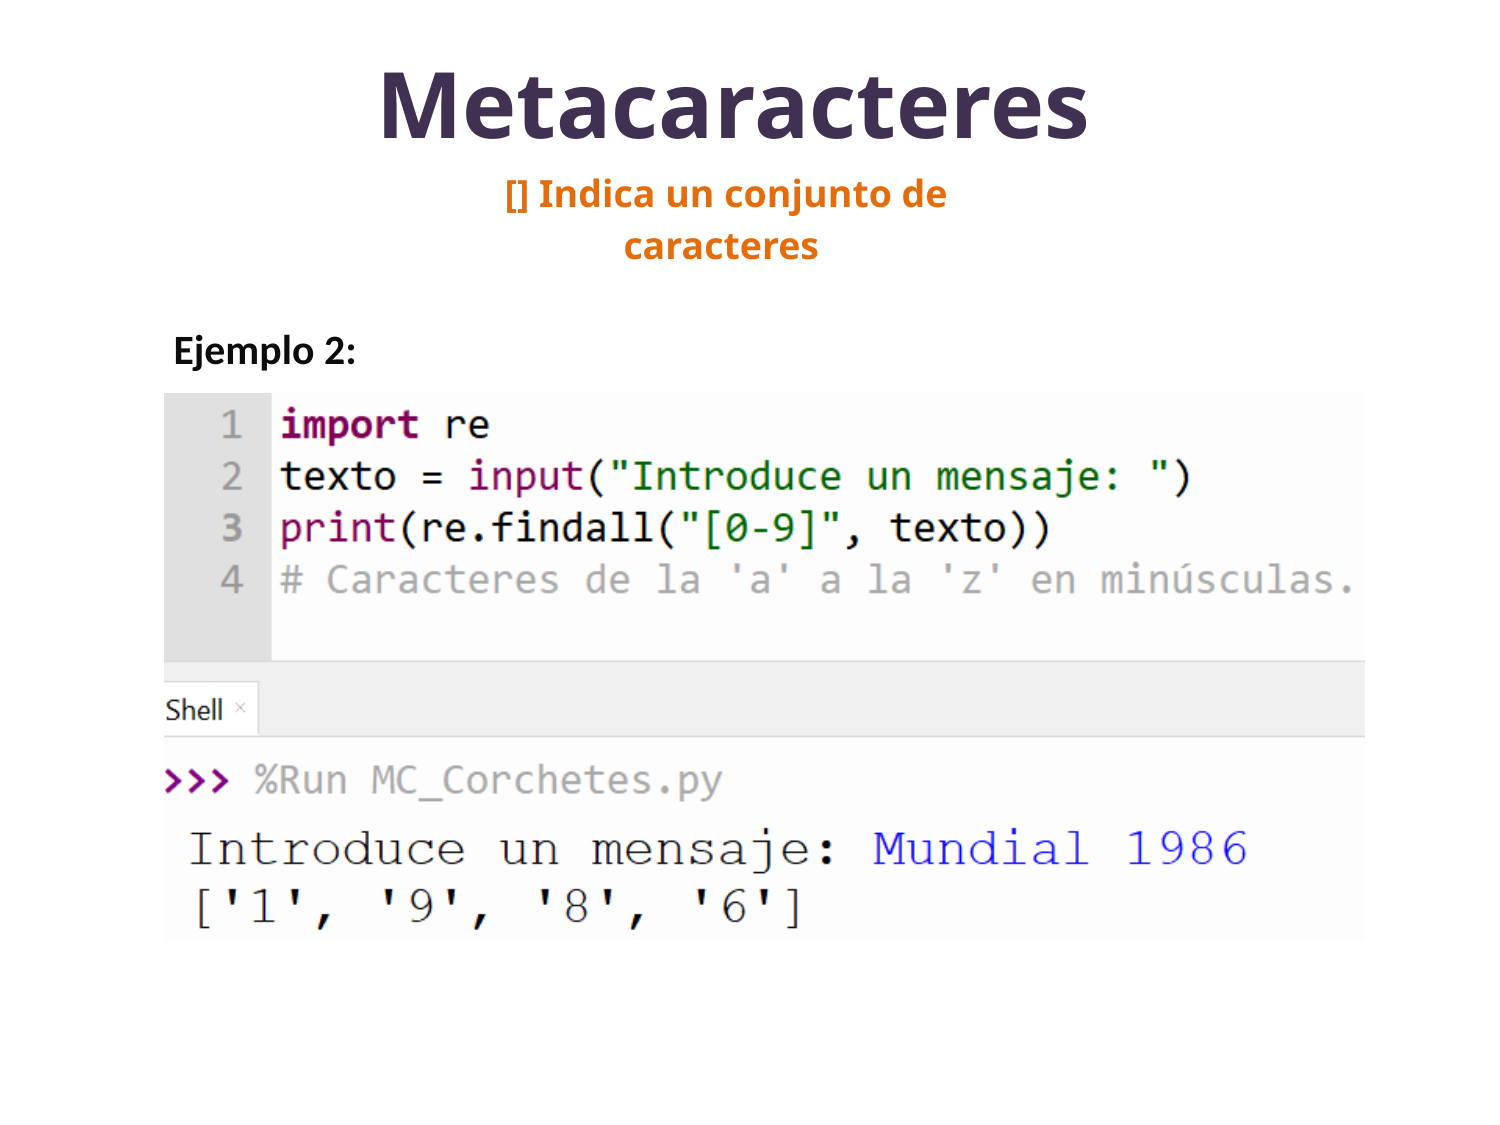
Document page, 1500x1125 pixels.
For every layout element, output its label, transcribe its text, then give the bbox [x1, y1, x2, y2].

picture [163, 393, 1365, 941]
title Metacaracteres [47, 7, 1420, 196]
text_box Ejemplo 2: [158, 290, 431, 381]
text_box [] Indica un conjunto de caracteres [431, 155, 1022, 275]
